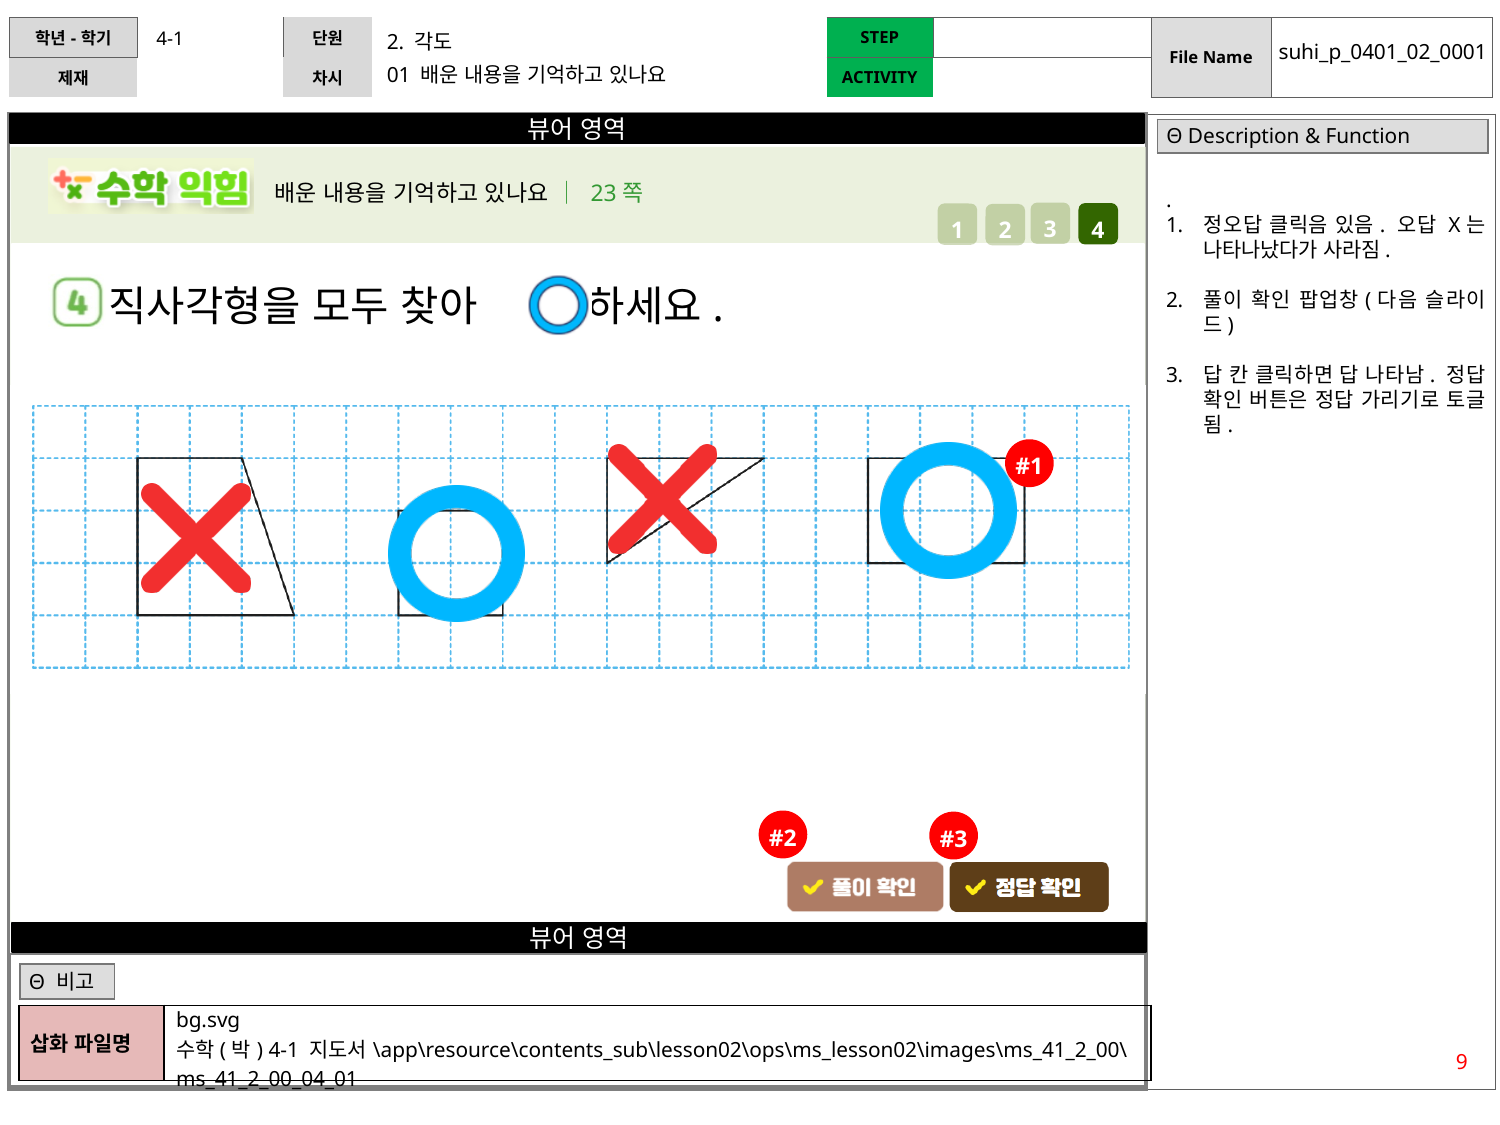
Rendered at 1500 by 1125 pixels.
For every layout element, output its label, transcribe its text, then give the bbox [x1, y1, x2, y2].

text_box 2. 각도 [372, 21, 715, 54]
picture [48, 158, 254, 214]
text_box #3 [927, 809, 981, 858]
text_box suhi_p_0401_02_0001 [1263, 30, 1500, 71]
text_box 01 배운 내용을 기억하고 있나요 [372, 54, 721, 96]
text_box 직사각형을 모두 찾아 표 하세요. [93, 272, 522, 338]
text_box #2 [756, 808, 810, 861]
picture [948, 858, 1111, 913]
picture [47, 273, 106, 329]
text_box 4-1 [141, 18, 284, 55]
text_box 배운 내용을 기억하고 있나요 │ 23쪽 [259, 171, 808, 214]
picture [9, 384, 1146, 694]
table_header bg.svg 수학(박) 4-1 지도서\app\resource\contents_sub\lesson02\ops\ms_lesson02\images\ms_41_2_00\ms_41_2_00_04_01 [165, 1006, 1150, 1080]
text_box . 정오답 클릭음 있음. 오답 X는 나타나났다가 사라짐. 풀이 확인 팝업창(다음 슬라이드) 답 칸 클릭하면 답 나타남. 정답 확인 버튼은 정답 가리기로 토글 됨. [1151, 179, 1500, 544]
text_box 4 [1079, 194, 1124, 250]
text_box 1 [936, 194, 986, 251]
text_box 2 [986, 194, 1031, 251]
table_header 삽화 파일명 [20, 1006, 163, 1080]
text_box 3 [1028, 193, 1079, 250]
picture [524, 271, 592, 338]
text_box 직사각형을 모두 찾아 표 하세요. [593, 272, 1128, 338]
picture [784, 858, 944, 913]
table_header Θ Description & Function [1158, 120, 1487, 152]
